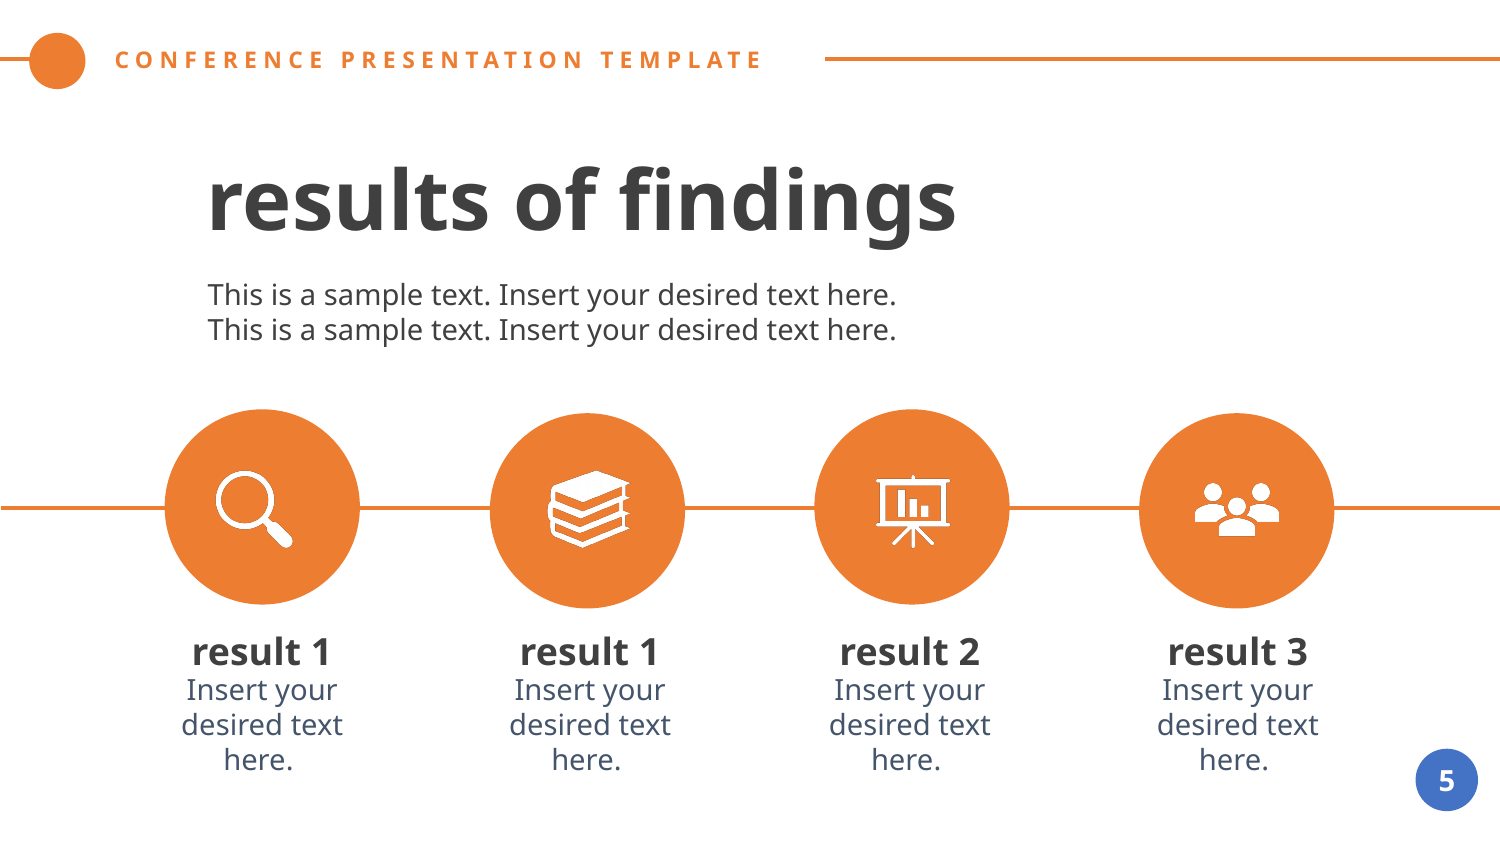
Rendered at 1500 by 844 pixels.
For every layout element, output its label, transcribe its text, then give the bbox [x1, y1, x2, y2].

text_box result 3 [1120, 627, 1356, 673]
picture [542, 462, 637, 556]
text_box result 1 [144, 627, 380, 673]
text_box result 1 [472, 627, 708, 673]
text_box [1139, 517, 1335, 609]
picture [207, 462, 302, 557]
text_box This is a sample text. Insert your desired text here. This is a sample text. Insert your desired text here. [207, 276, 913, 347]
text_box [1139, 413, 1335, 507]
picture [866, 463, 961, 558]
text_box Insert your desired text here. [472, 673, 708, 777]
text_box [165, 517, 360, 605]
list CONFERENCE PRESENTATION TEMPLATE [114, 45, 819, 72]
text_box result 2 [792, 627, 1028, 673]
list 5 [1415, 761, 1479, 800]
title results of findings [206, 156, 1188, 237]
text_box [490, 517, 685, 609]
picture [1188, 461, 1285, 558]
text_box Insert your desired text here. [792, 673, 1028, 777]
text_box [164, 409, 360, 507]
text_box [814, 409, 1010, 507]
text_box [814, 517, 1010, 605]
text_box Insert your desired text here. [144, 673, 380, 777]
text_box [489, 413, 685, 507]
text_box Insert your desired text here. [1120, 673, 1356, 777]
